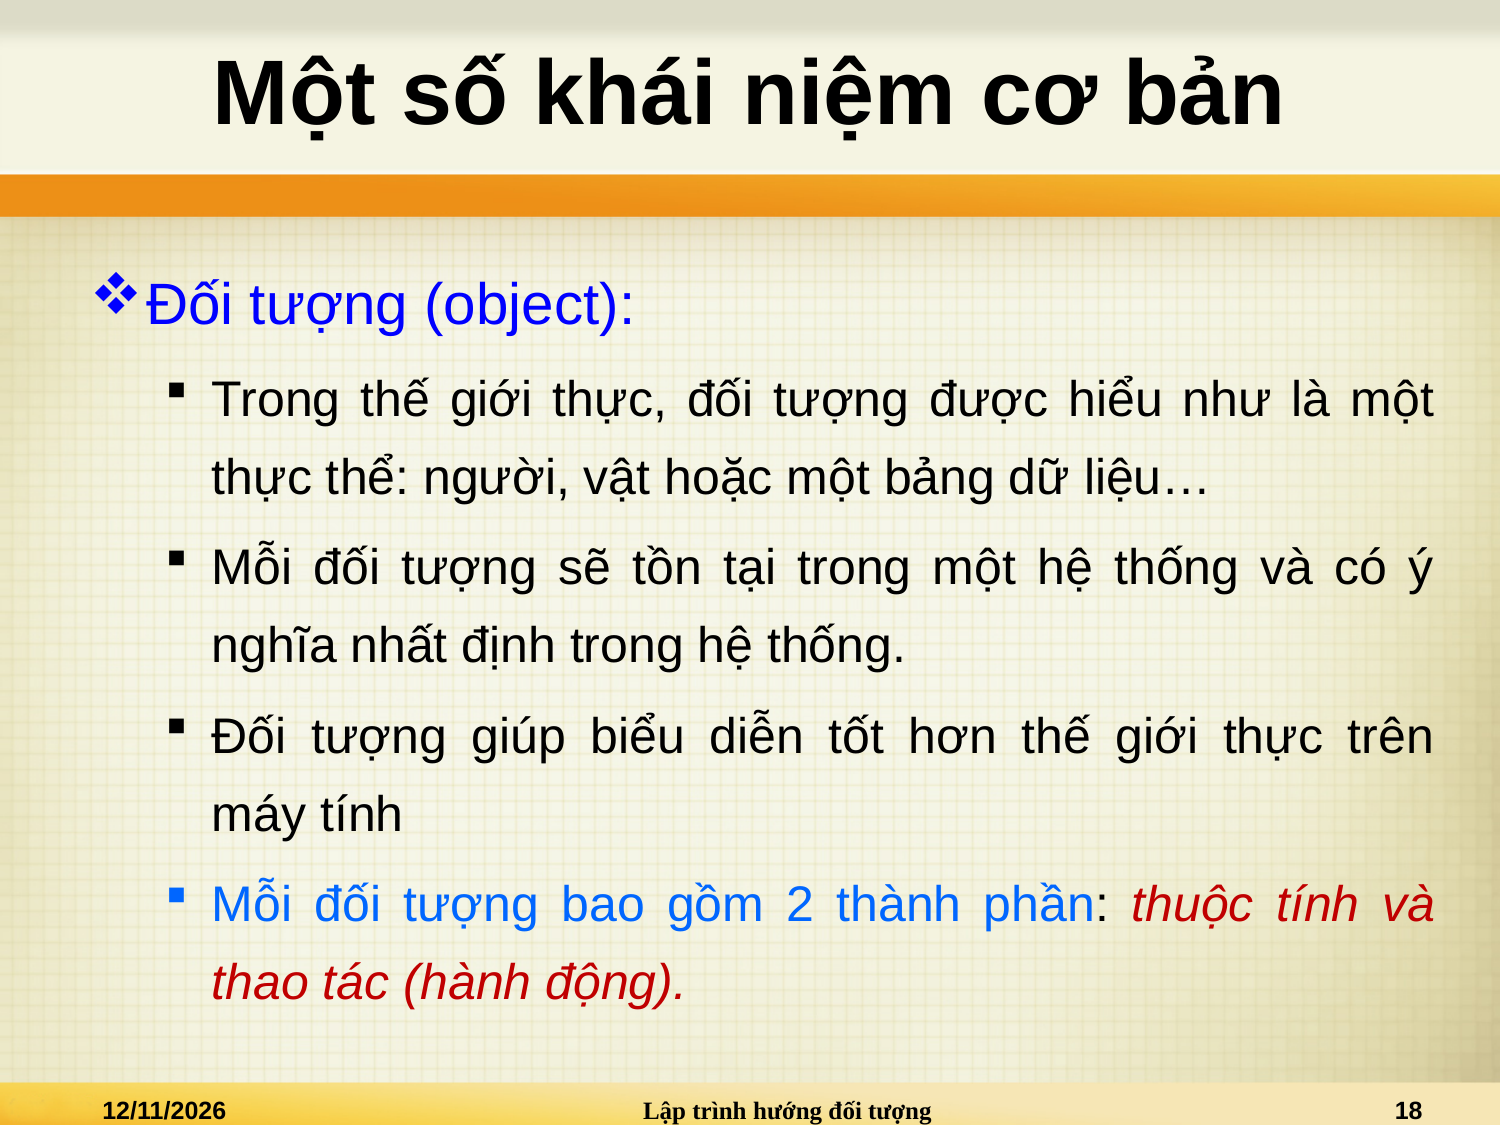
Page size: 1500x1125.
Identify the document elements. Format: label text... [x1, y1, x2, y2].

slide_number 18 [1087, 1087, 1438, 1125]
list Đối tượng (object): Trong thế giới thực, đối tượng được hiểu như là một thực thể: người, vật hoặc một bảng dữ liệu… Mỗi đối tượng sẽ tồn tại trong một hệ thống và có ý nghĩa nhất định trong hệ thống. Đối tượng giúp biểu diễn tốt hơn thế giới thực trên máy tính Mỗi đối tượng bao gồm 2 thành phần: thuộc tính và thao tác (hành động). [75, 237, 1450, 1038]
footer Lập trình hướng đối tượng [549, 1087, 1025, 1125]
title Một số khái niệm cơ bản [0, 0, 1500, 175]
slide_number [87, 1087, 438, 1125]
picture [0, 175, 1500, 1125]
